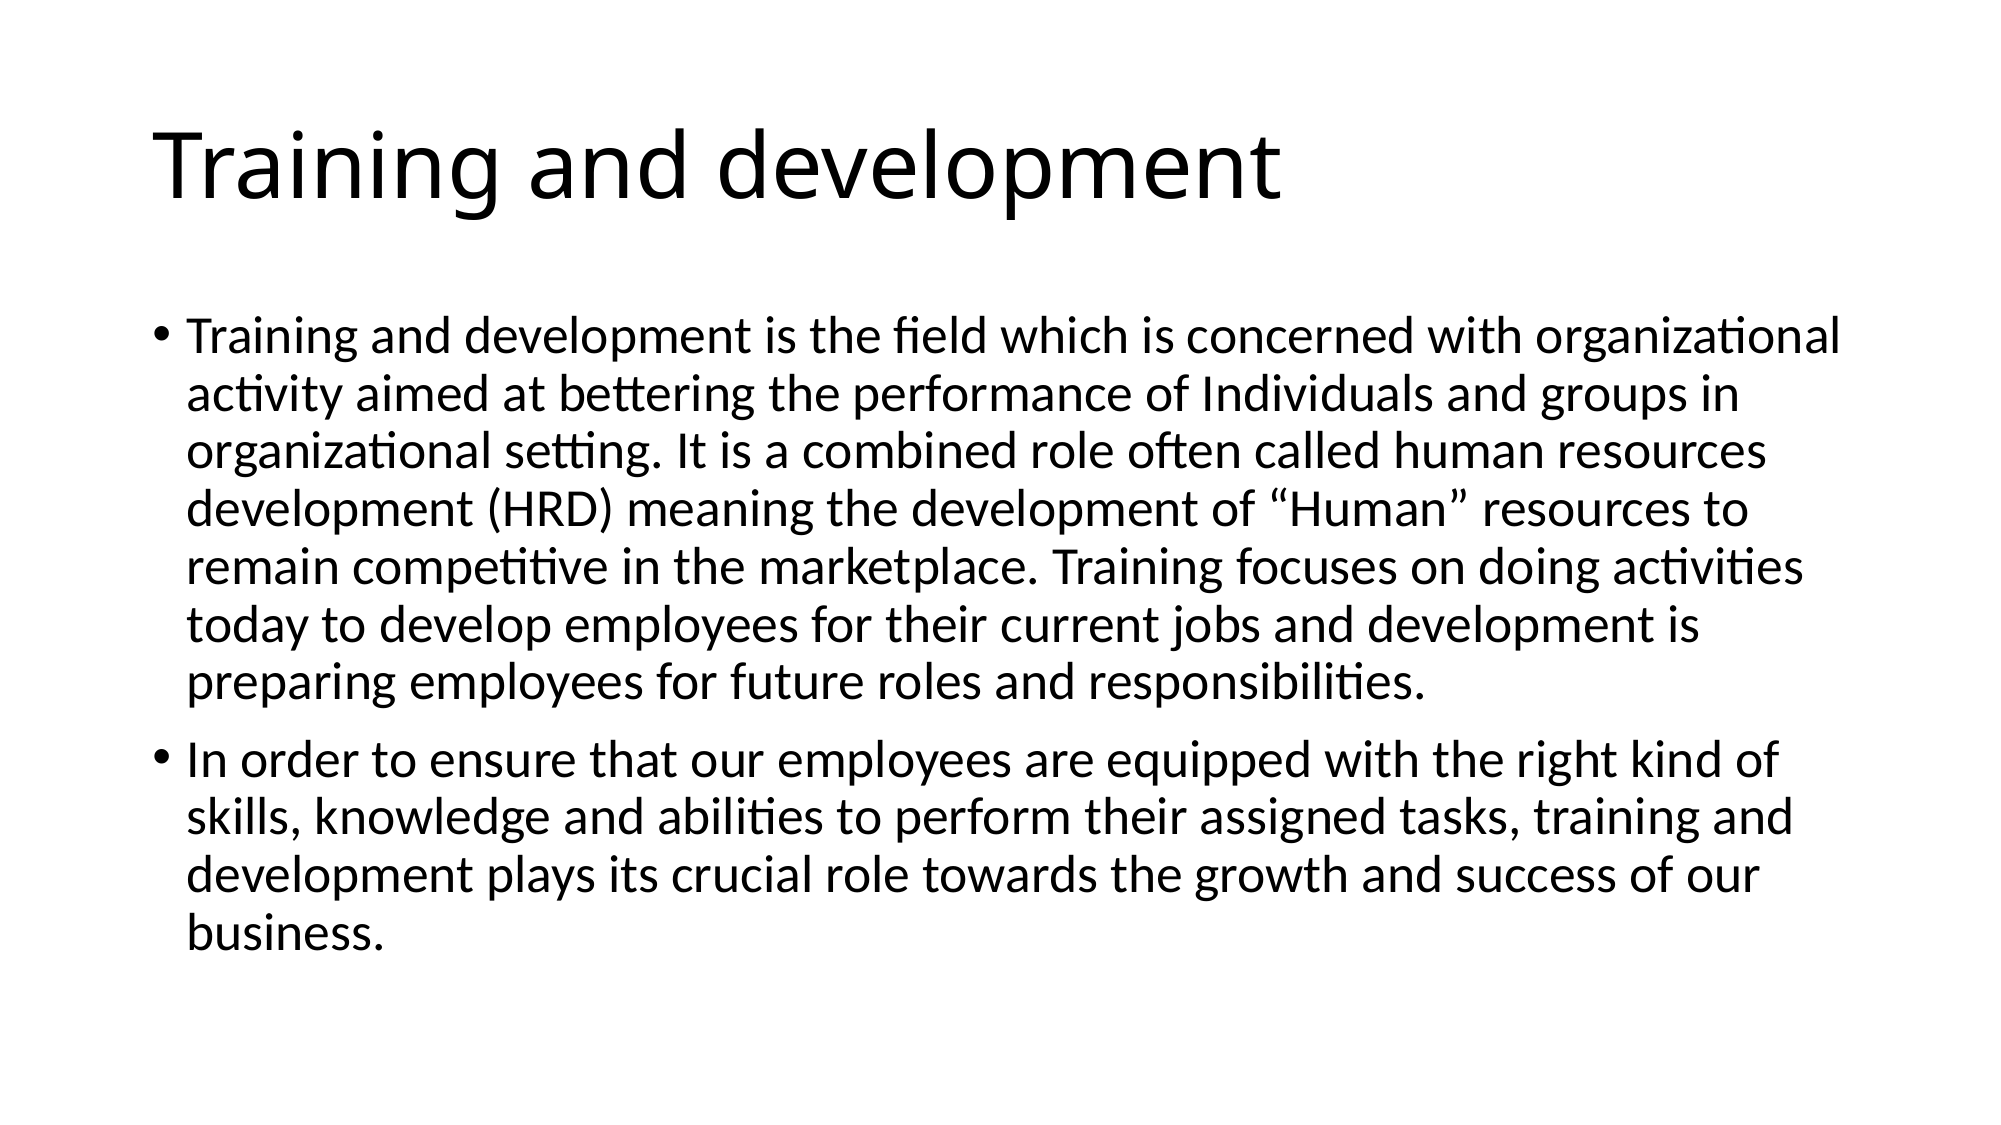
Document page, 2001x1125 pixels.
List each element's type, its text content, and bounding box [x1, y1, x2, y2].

list Training and development is the field which is concerned with organizational activity aimed at bettering the performance of Individuals and groups in organizational setting. It is a combined role often called human resources development (HRD) meaning the development of “Human” resources to remain competitive in the marketplace. Training focuses on doing activities today to develop employees for their current jobs and development is preparing employees for future roles and responsibilities. In order to ensure that our employees are equipped with the right kind of skills, knowledge and abilities to perform their assigned tasks, training and development plays its crucial role towards the growth and success of our business. [137, 299, 1863, 1014]
title Training and development [137, 59, 1863, 278]
